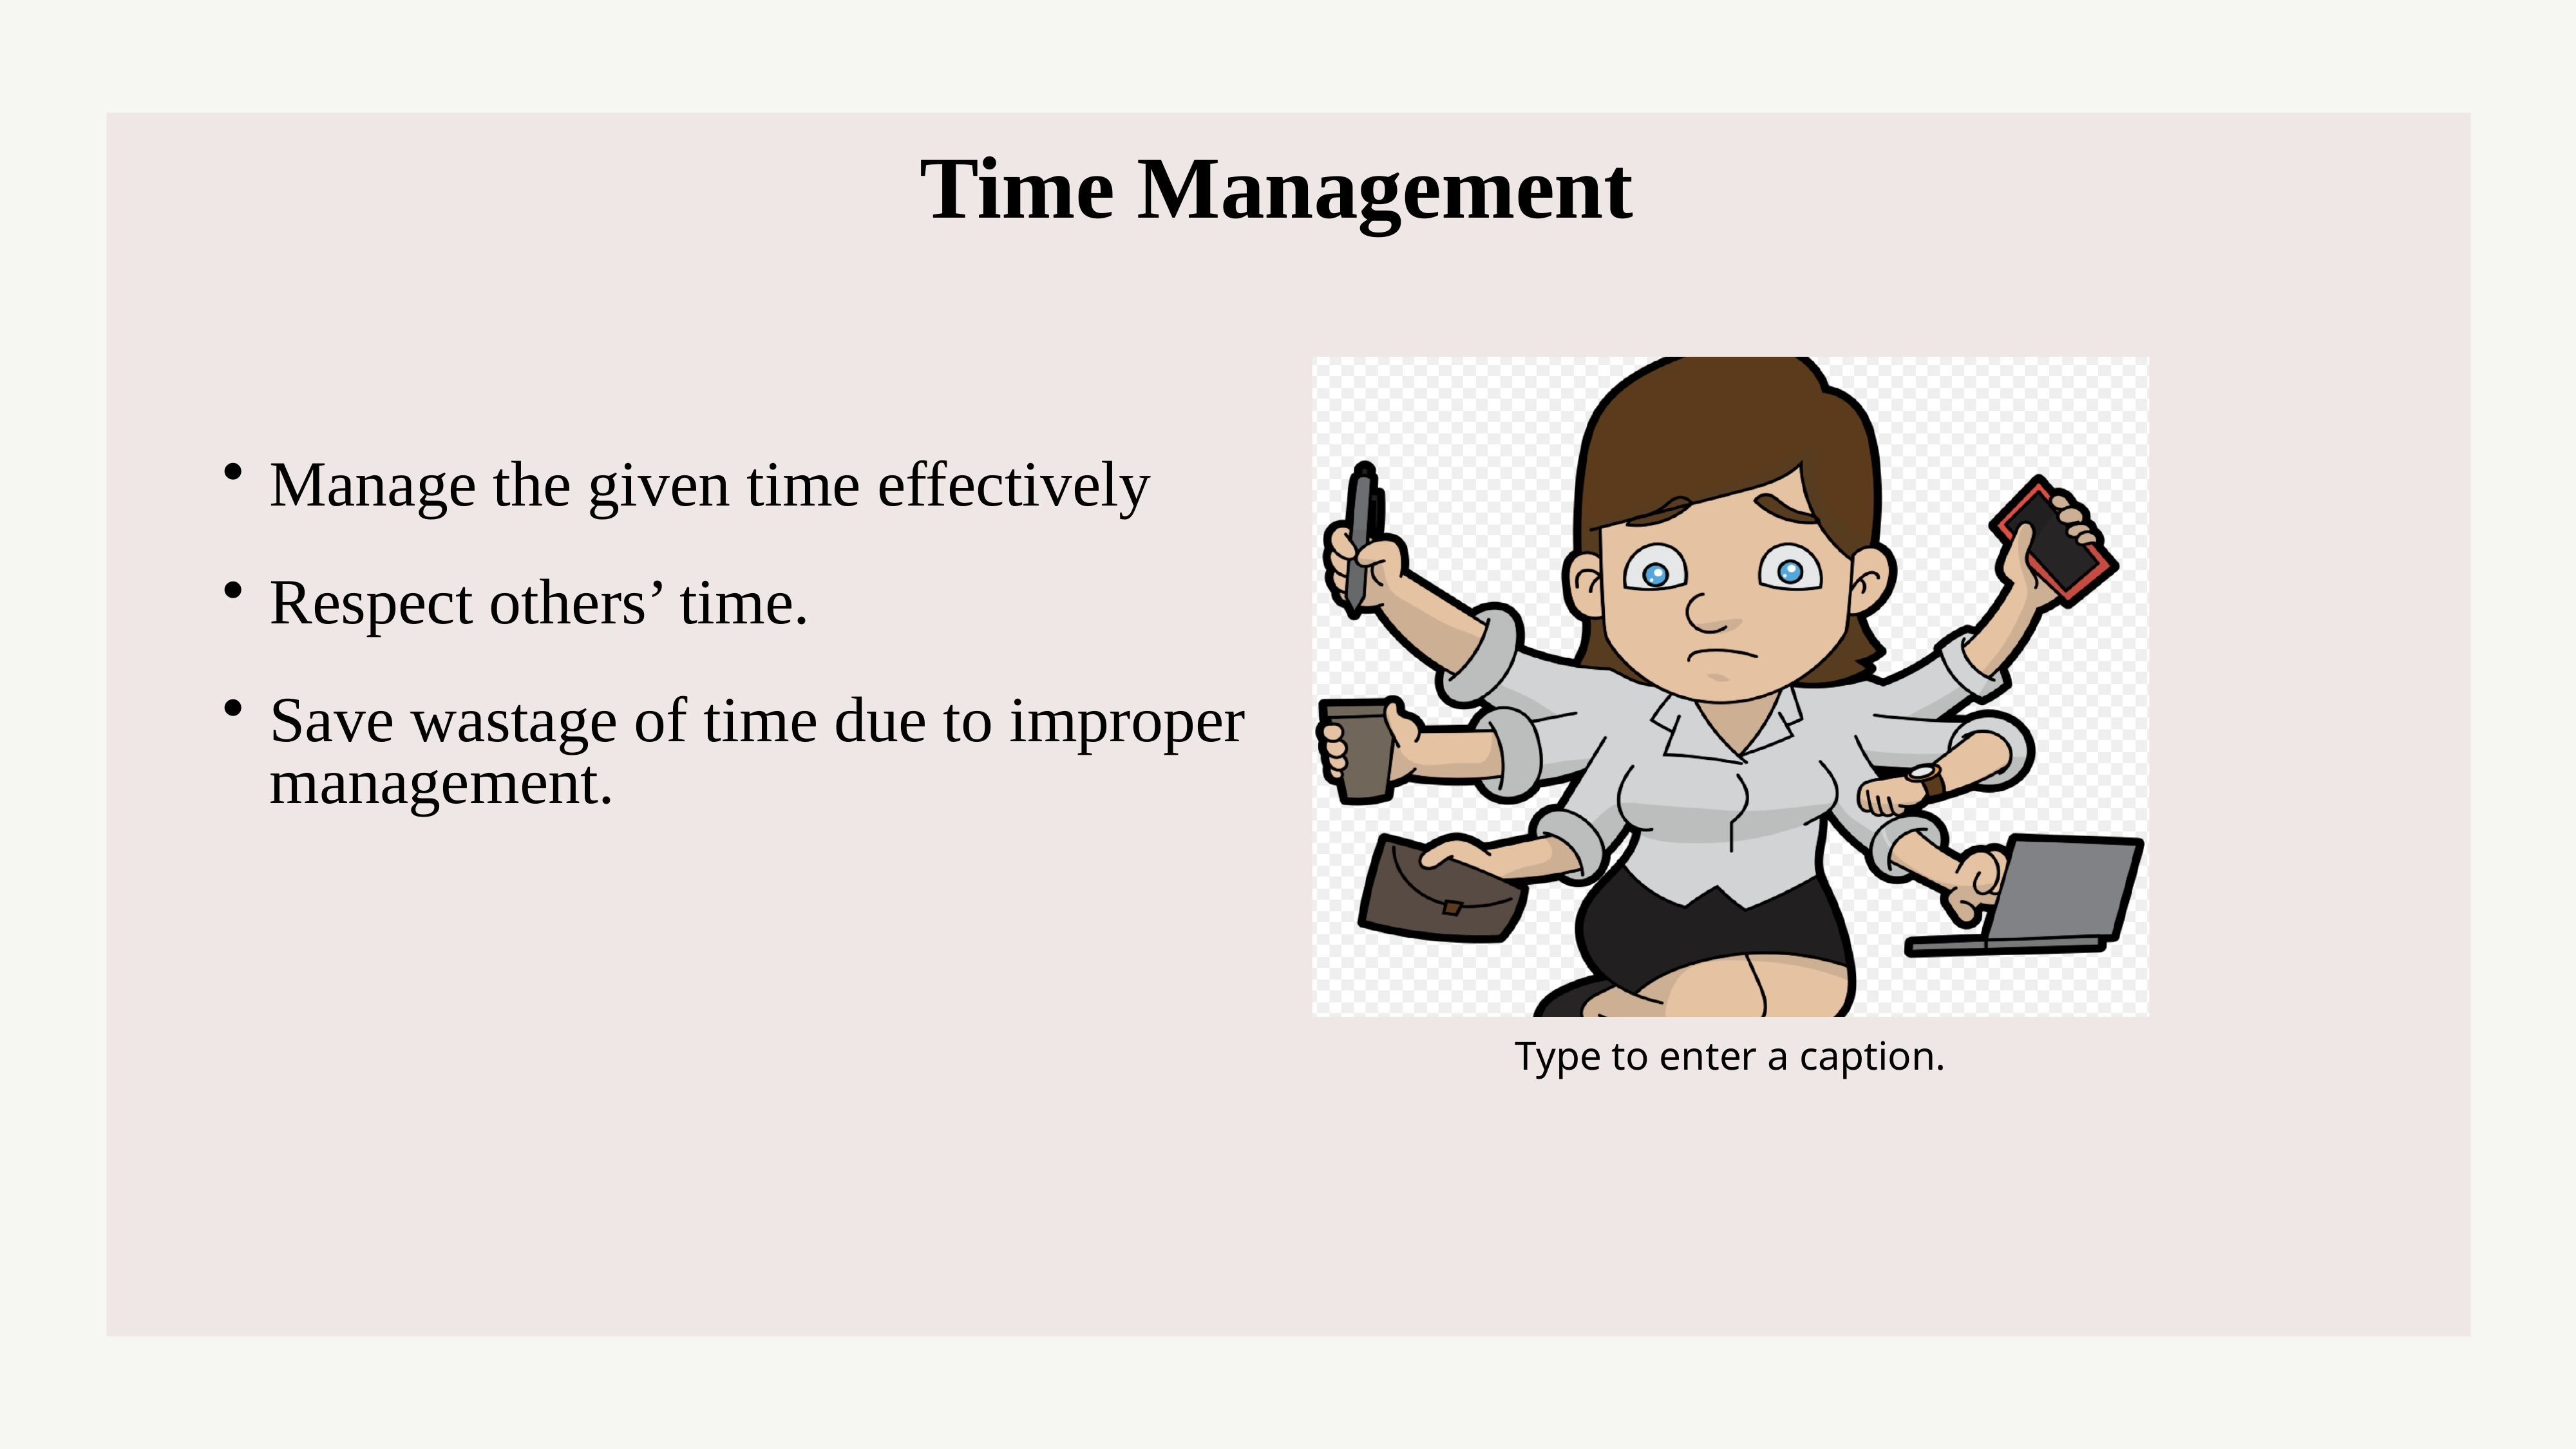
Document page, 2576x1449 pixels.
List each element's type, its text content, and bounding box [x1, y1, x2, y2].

list Manage the given time effectively Respect others’ time. Save wastage of time due to improper management. [216, 329, 1256, 1227]
list Time Management [216, 120, 2359, 258]
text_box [1312, 357, 2150, 1071]
